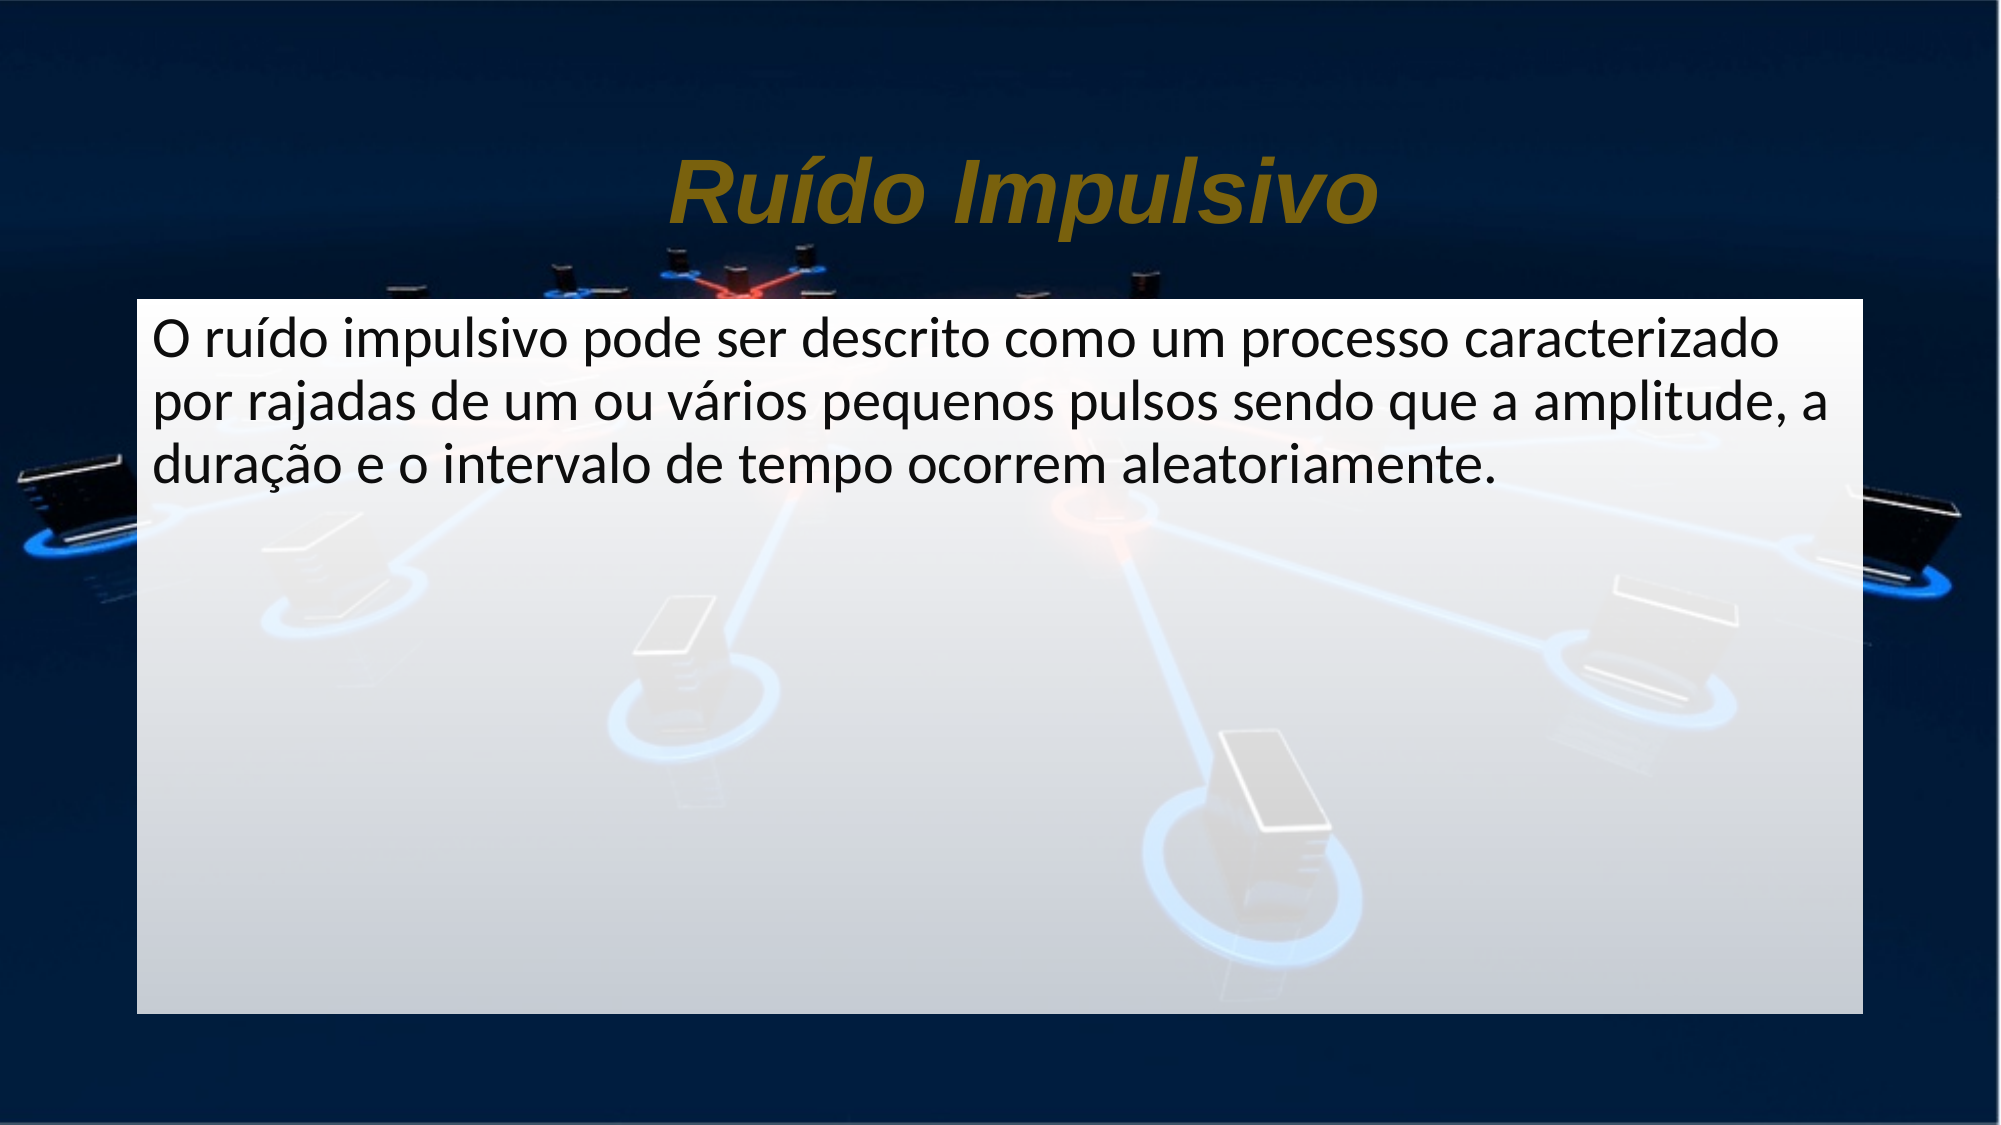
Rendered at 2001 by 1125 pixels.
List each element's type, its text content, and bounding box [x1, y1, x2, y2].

text_box Ruído Impulsivo [162, 84, 1888, 303]
picture [0, 0, 2001, 1125]
list O ruído impulsivo pode ser descrito como um processo caracterizado por rajadas de um ou vários pequenos pulsos sendo que a amplitude, a duração e o intervalo de tempo ocorrem aleatoriamente. [137, 299, 1863, 1014]
